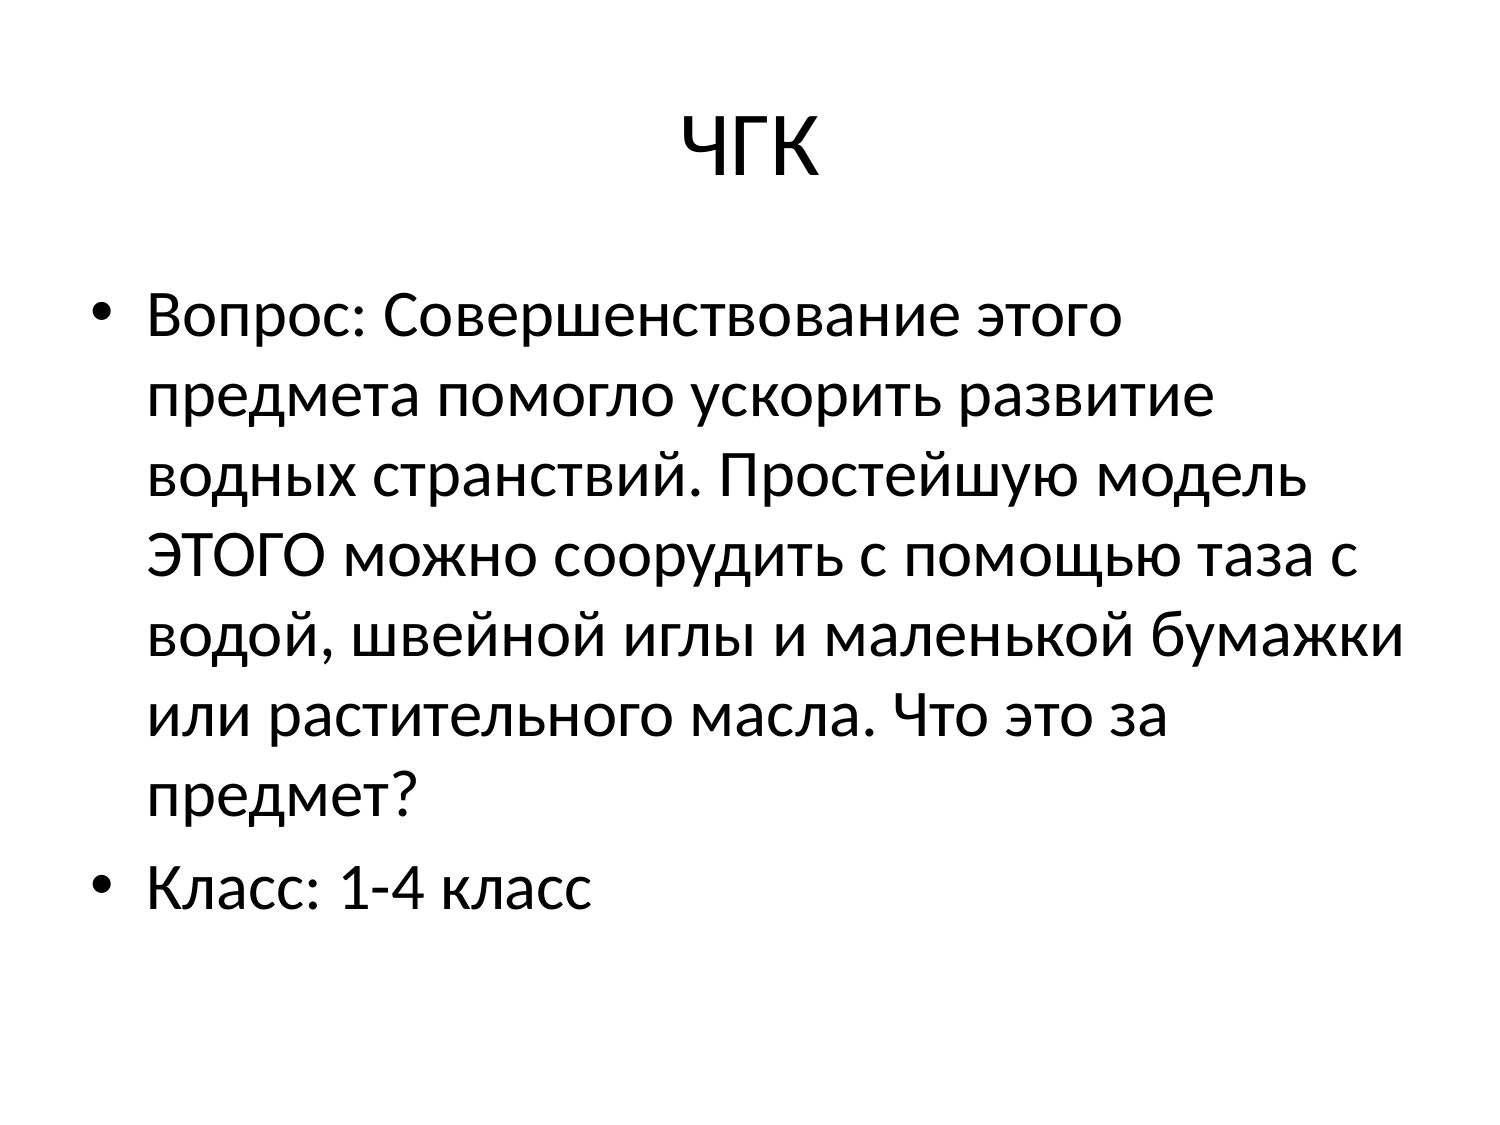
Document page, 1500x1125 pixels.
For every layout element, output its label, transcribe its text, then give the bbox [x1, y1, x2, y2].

title ЧГК [75, 45, 1425, 233]
list Вопрос: Совершенствование этого предмета помогло ускорить развитие водных странствий. Простейшую модель ЭТОГО можно соорудить с помощью таза с водой, швейной иглы и маленькой бумажки или растительного масла. Что это за предмет? Класс: 1-4 класс [75, 262, 1425, 1005]
